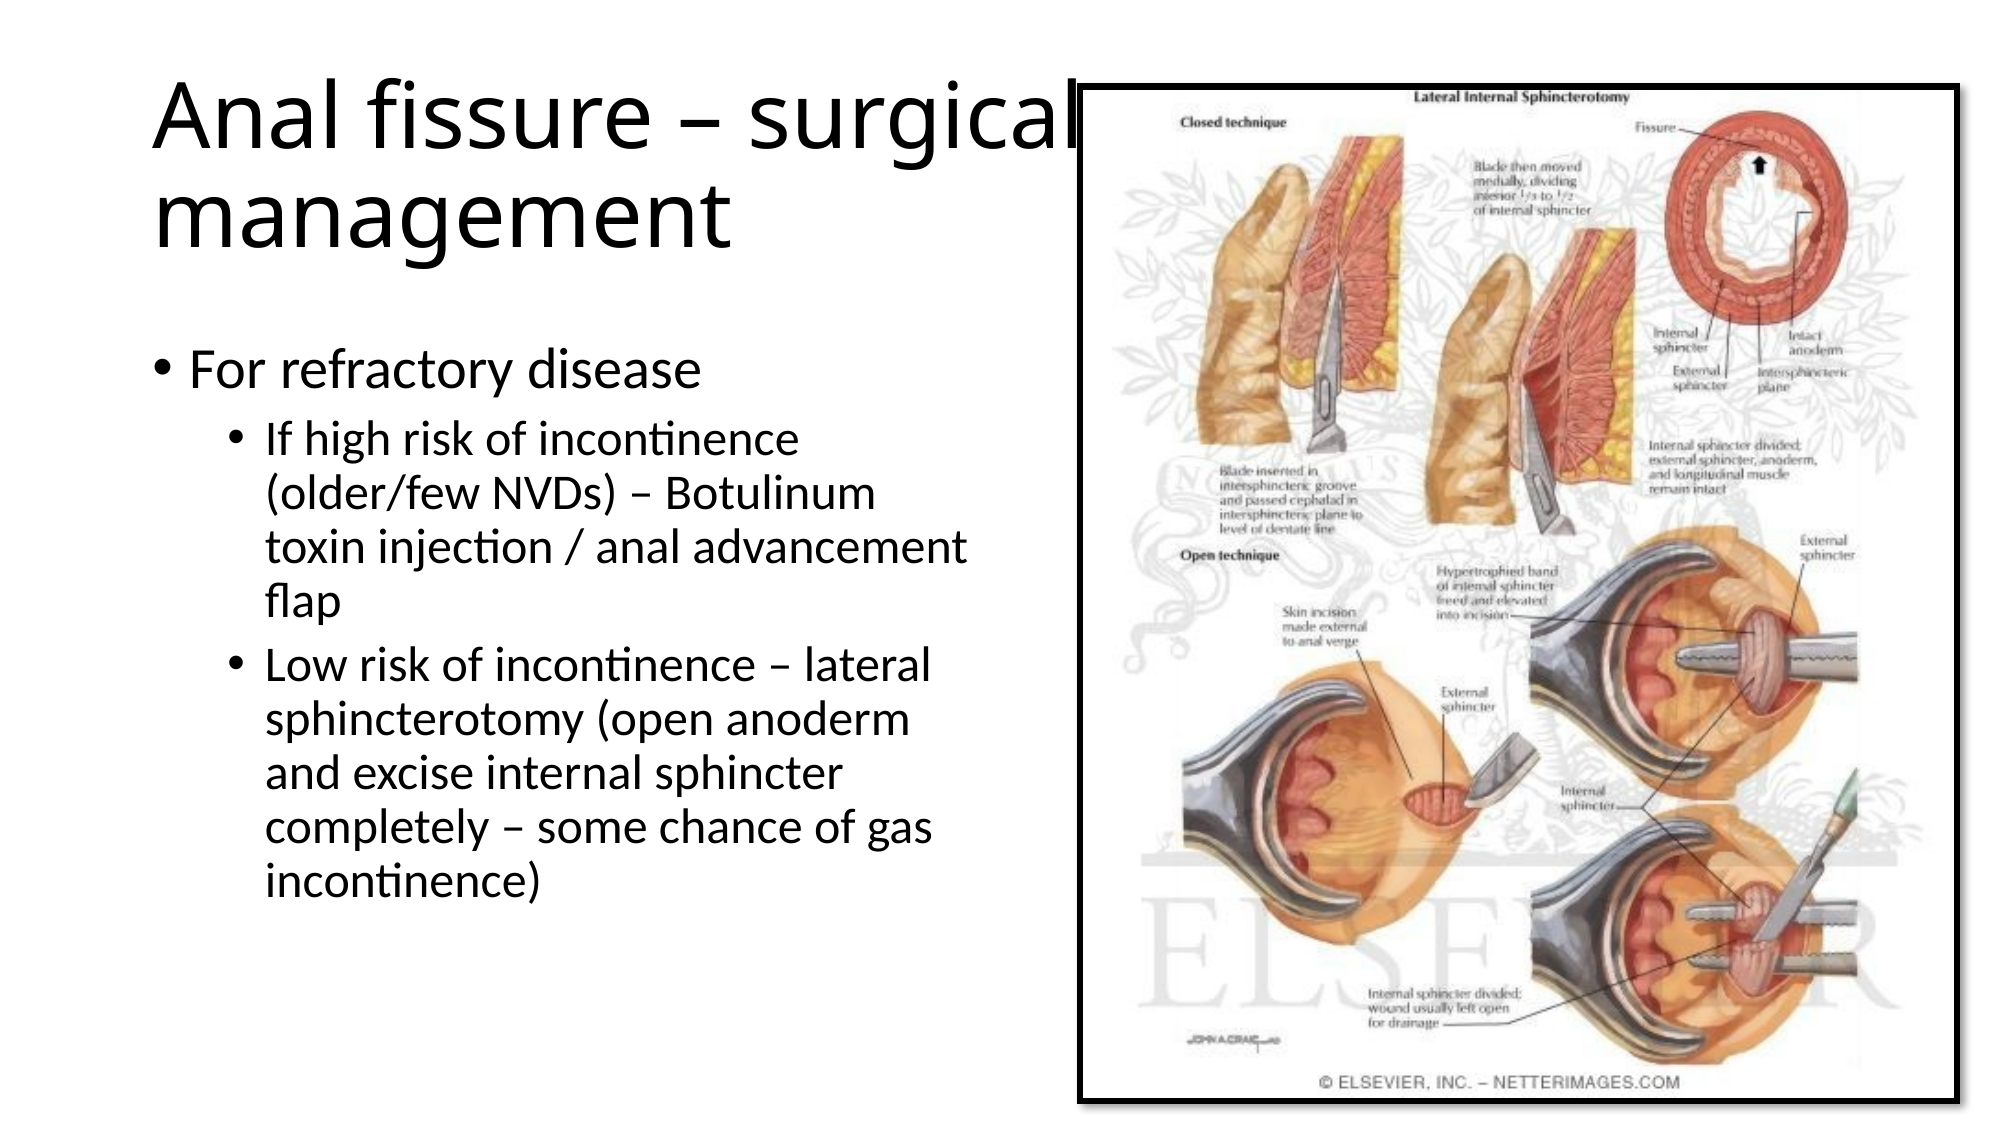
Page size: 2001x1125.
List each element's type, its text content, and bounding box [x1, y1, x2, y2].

title Anal fissure – surgical management [137, 59, 1332, 278]
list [1083, 89, 1955, 1098]
list For refractory disease If high risk of incontinence (older/few NVDs) – Botulinum toxin injection / anal advancement flap Low risk of incontinence – lateral sphincterotomy (open anoderm and excise internal sphincter completely – some chance of gas incontinence) [137, 331, 988, 1069]
